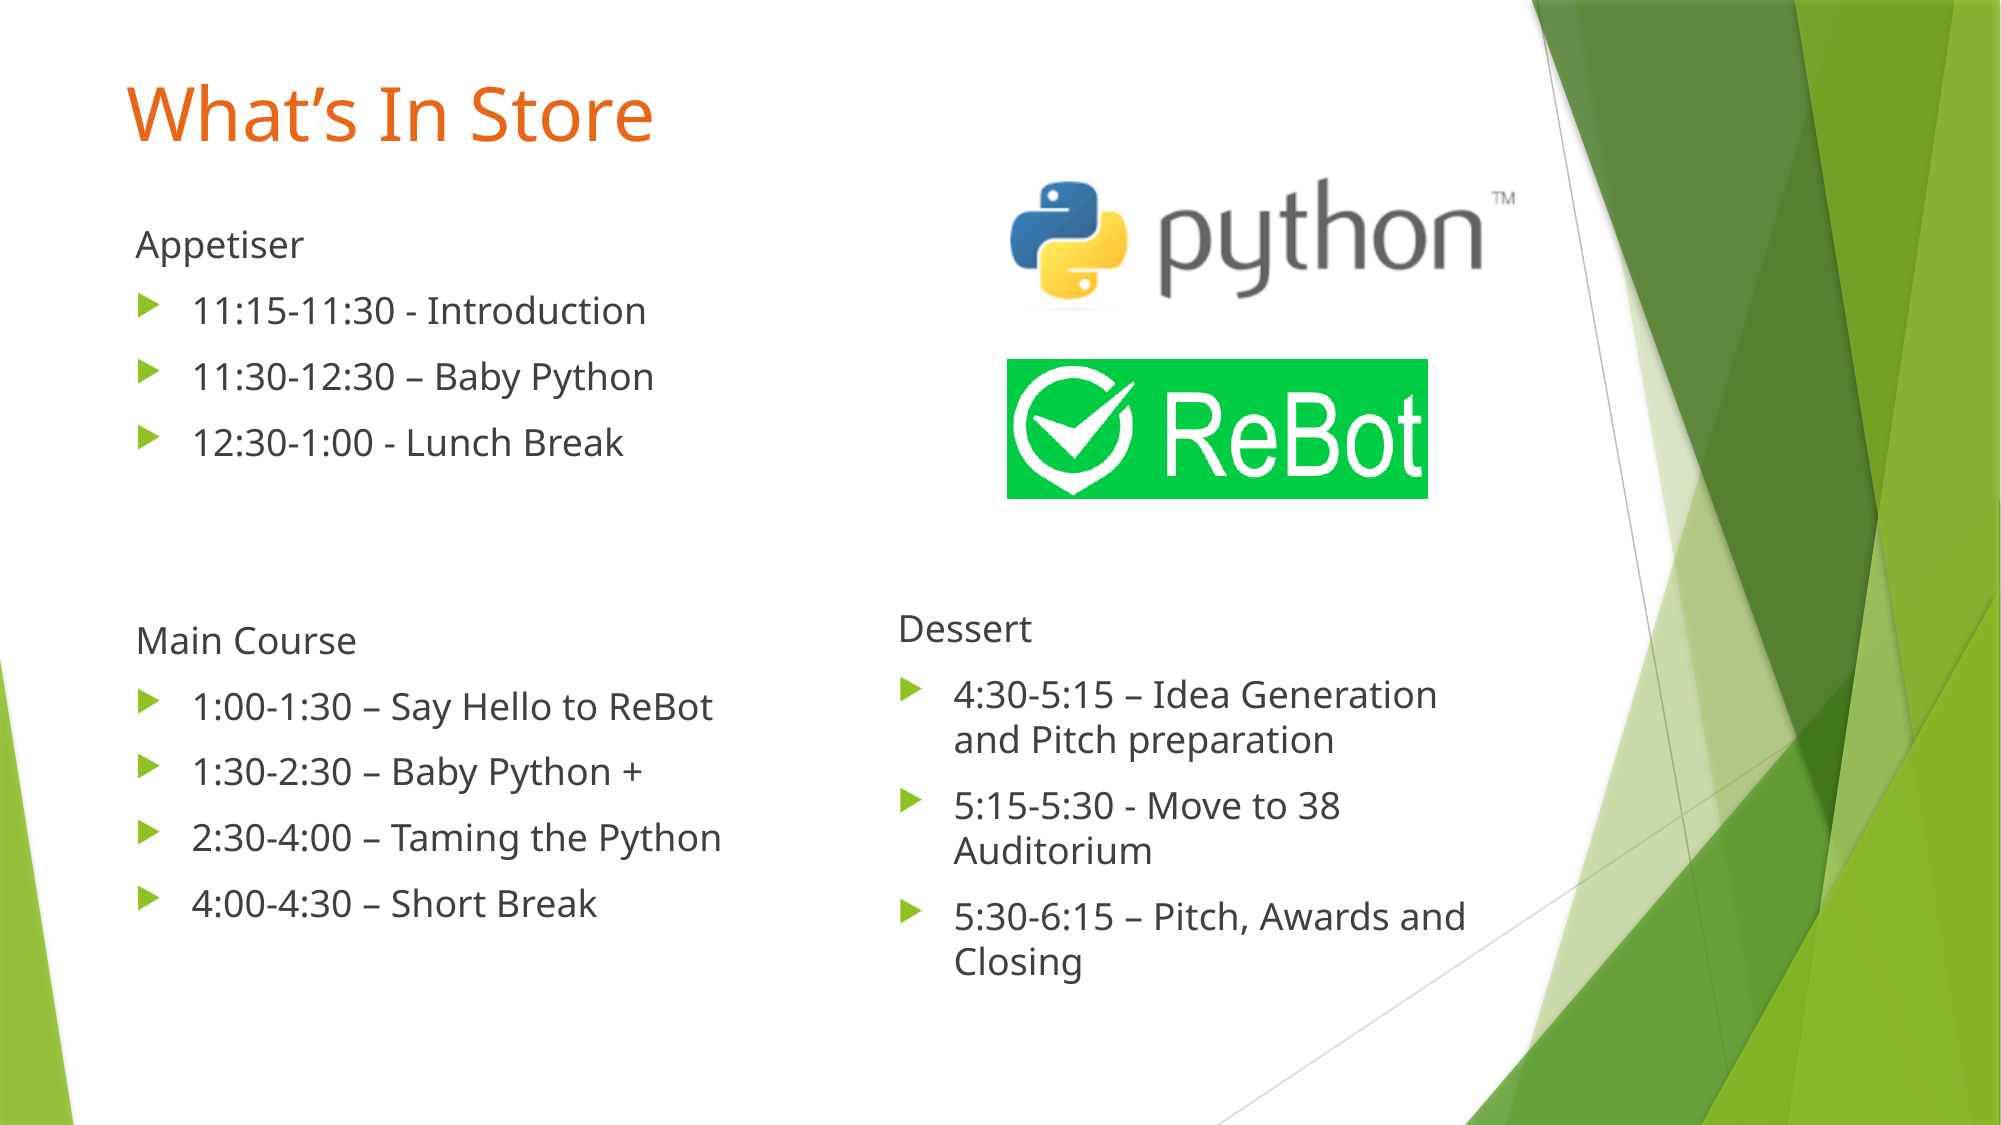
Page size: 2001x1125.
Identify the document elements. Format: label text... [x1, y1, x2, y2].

title What’s In Store [111, 58, 1522, 276]
picture [1007, 359, 1428, 500]
list Appetiser 11:15-11:30 - Introduction 11:30-12:30 – Baby Python 12:30-1:00 - Lunch Break Main Course 1:00-1:30 – Say Hello to ReBot 1:30-2:30 – Baby Python + 2:30-4:00 – Taming the Python 4:00-4:30 – Short Break [120, 214, 904, 914]
picture [1003, 166, 1522, 312]
text_box Dessert 4:30-5:15 – Idea Generation and Pitch preparation 5:15-5:30 - Move to 38 Auditorium 5:30-6:15 – Pitch, Awards and Closing [882, 597, 1522, 1019]
